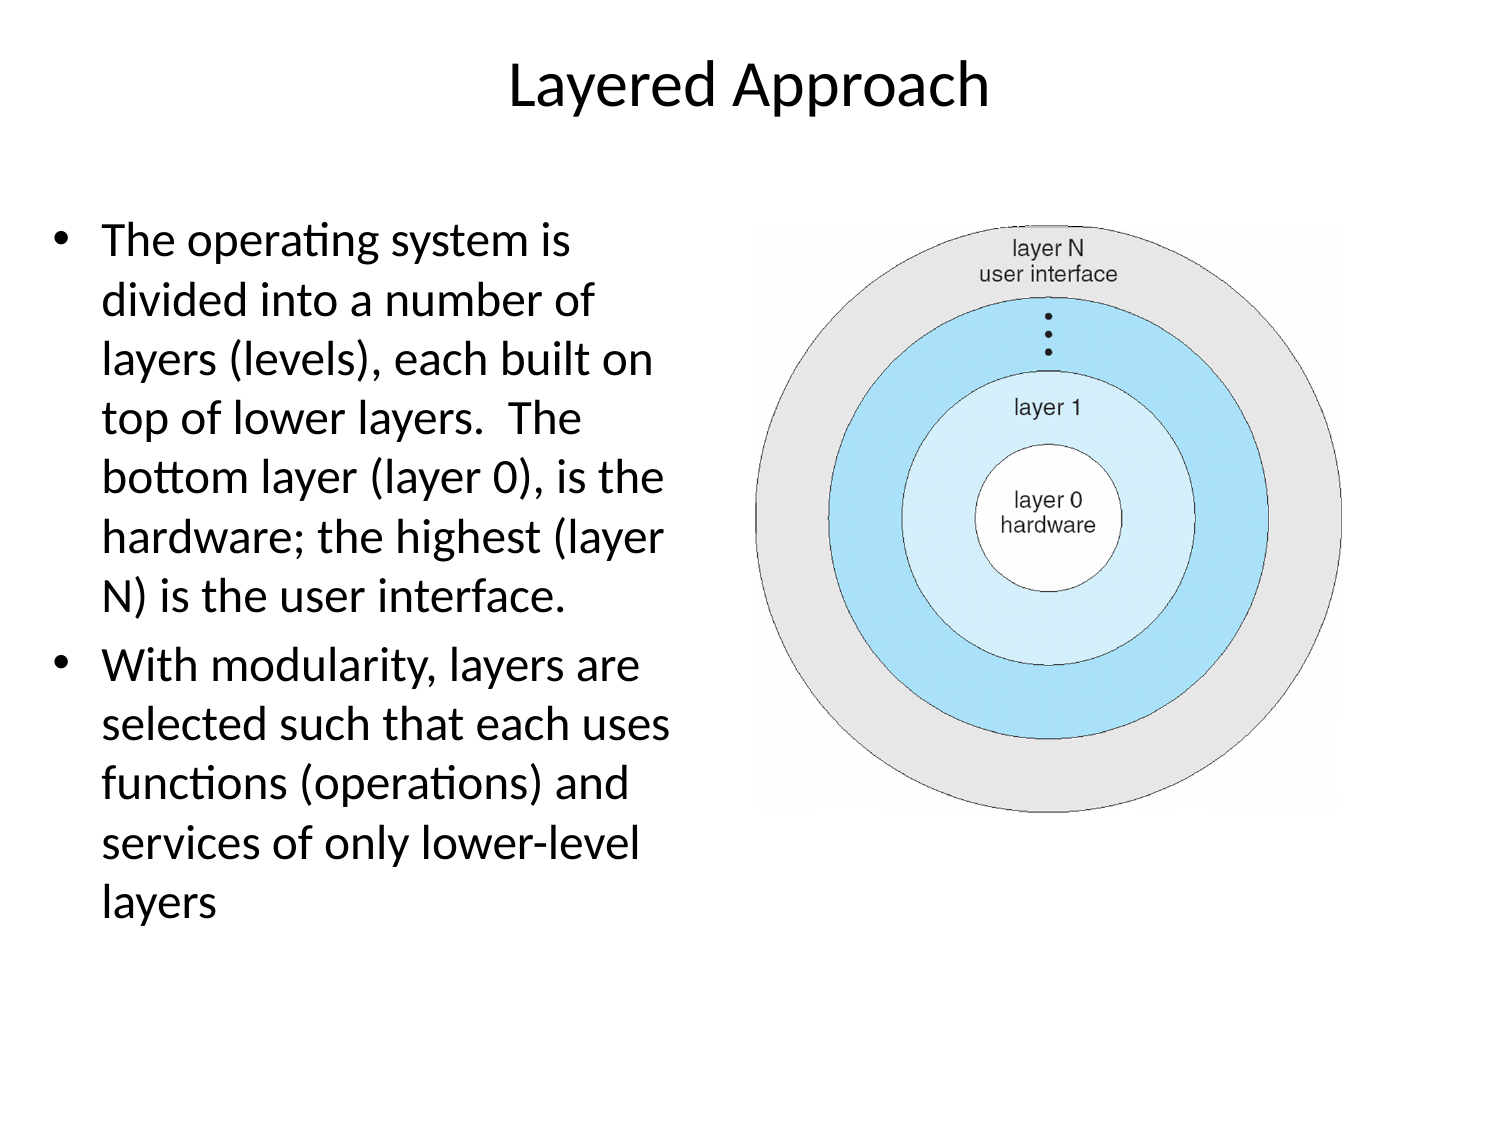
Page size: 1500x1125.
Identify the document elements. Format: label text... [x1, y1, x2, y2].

list The operating system is divided into a number of layers (levels), each built on top of lower layers. The bottom layer (layer 0), is the hardware; the highest (layer N) is the user interface. With modularity, layers are selected such that each uses functions (operations) and services of only lower-level layers [37, 200, 706, 946]
title Layered Approach [75, 32, 1425, 128]
picture [749, 223, 1346, 817]
